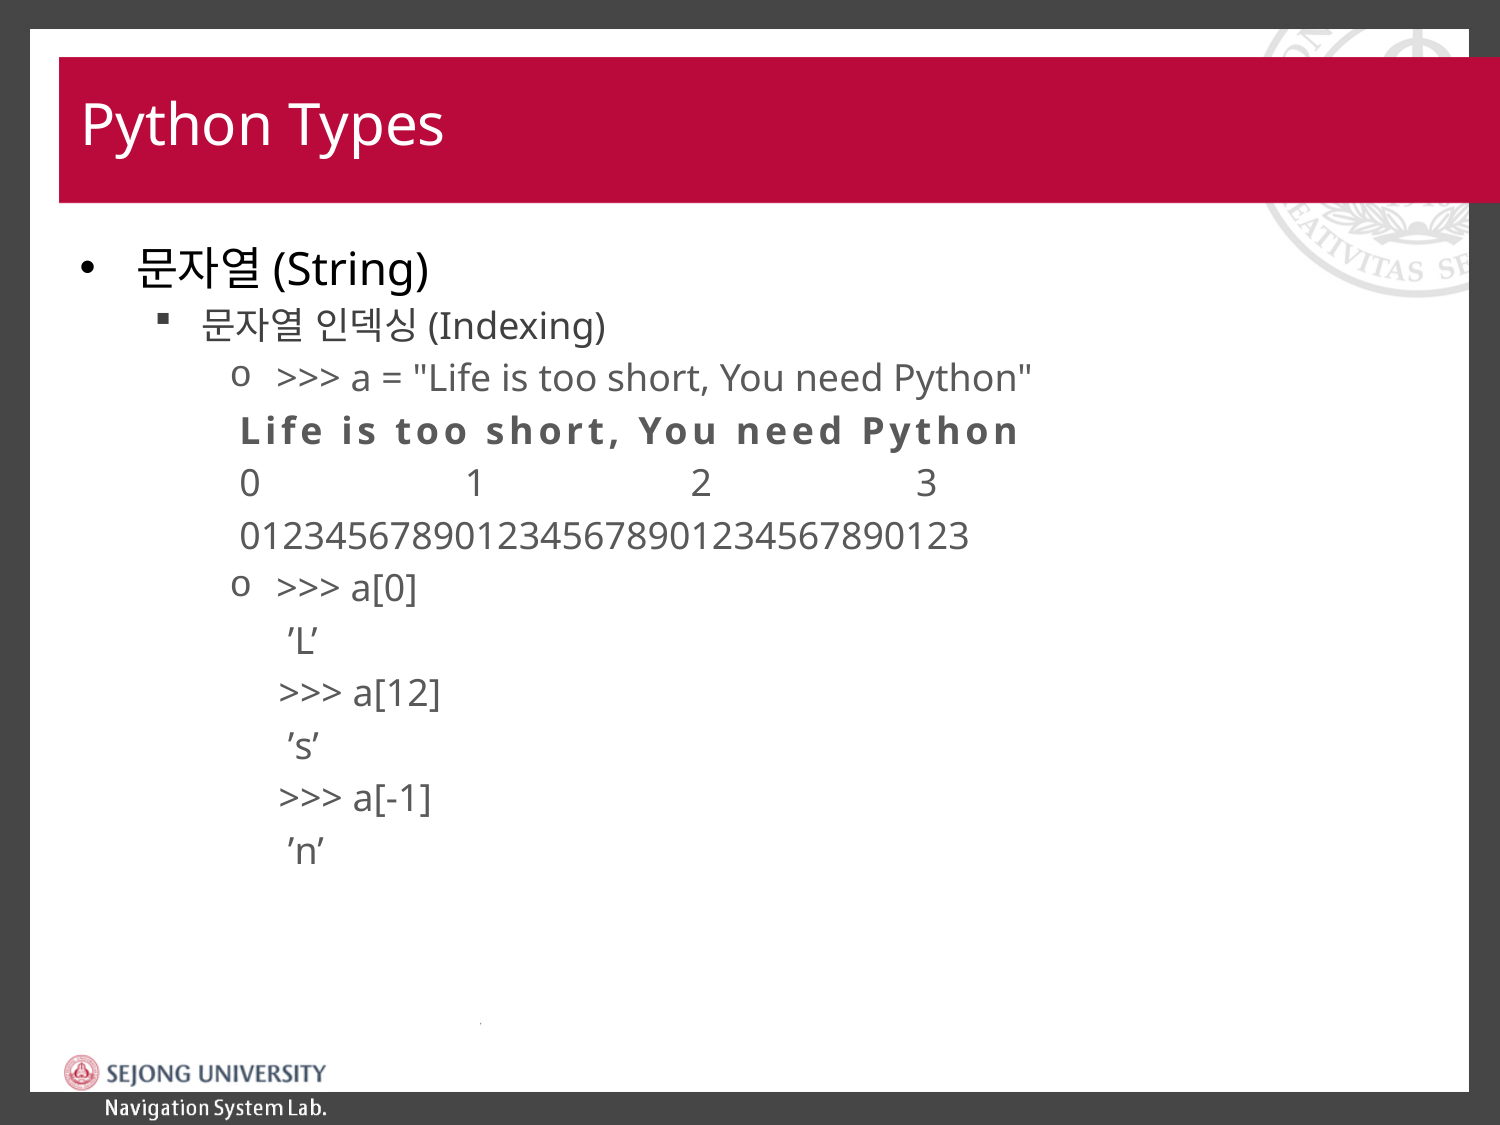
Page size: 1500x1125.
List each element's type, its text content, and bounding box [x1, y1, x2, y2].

list 문자열(String) 문자열 인덱싱(Indexing) >>> a = "Life is too short, You need Python" Life is too short, You need Python 0 1 2 3 0123456789012345678901234567890123 >>> a[0] ’L’ >>> a[12] ’s’ >>> a[-1] ’n’ [64, 231, 1447, 1071]
picture [0, 0, 1500, 1125]
title Python Types [64, 61, 1483, 184]
